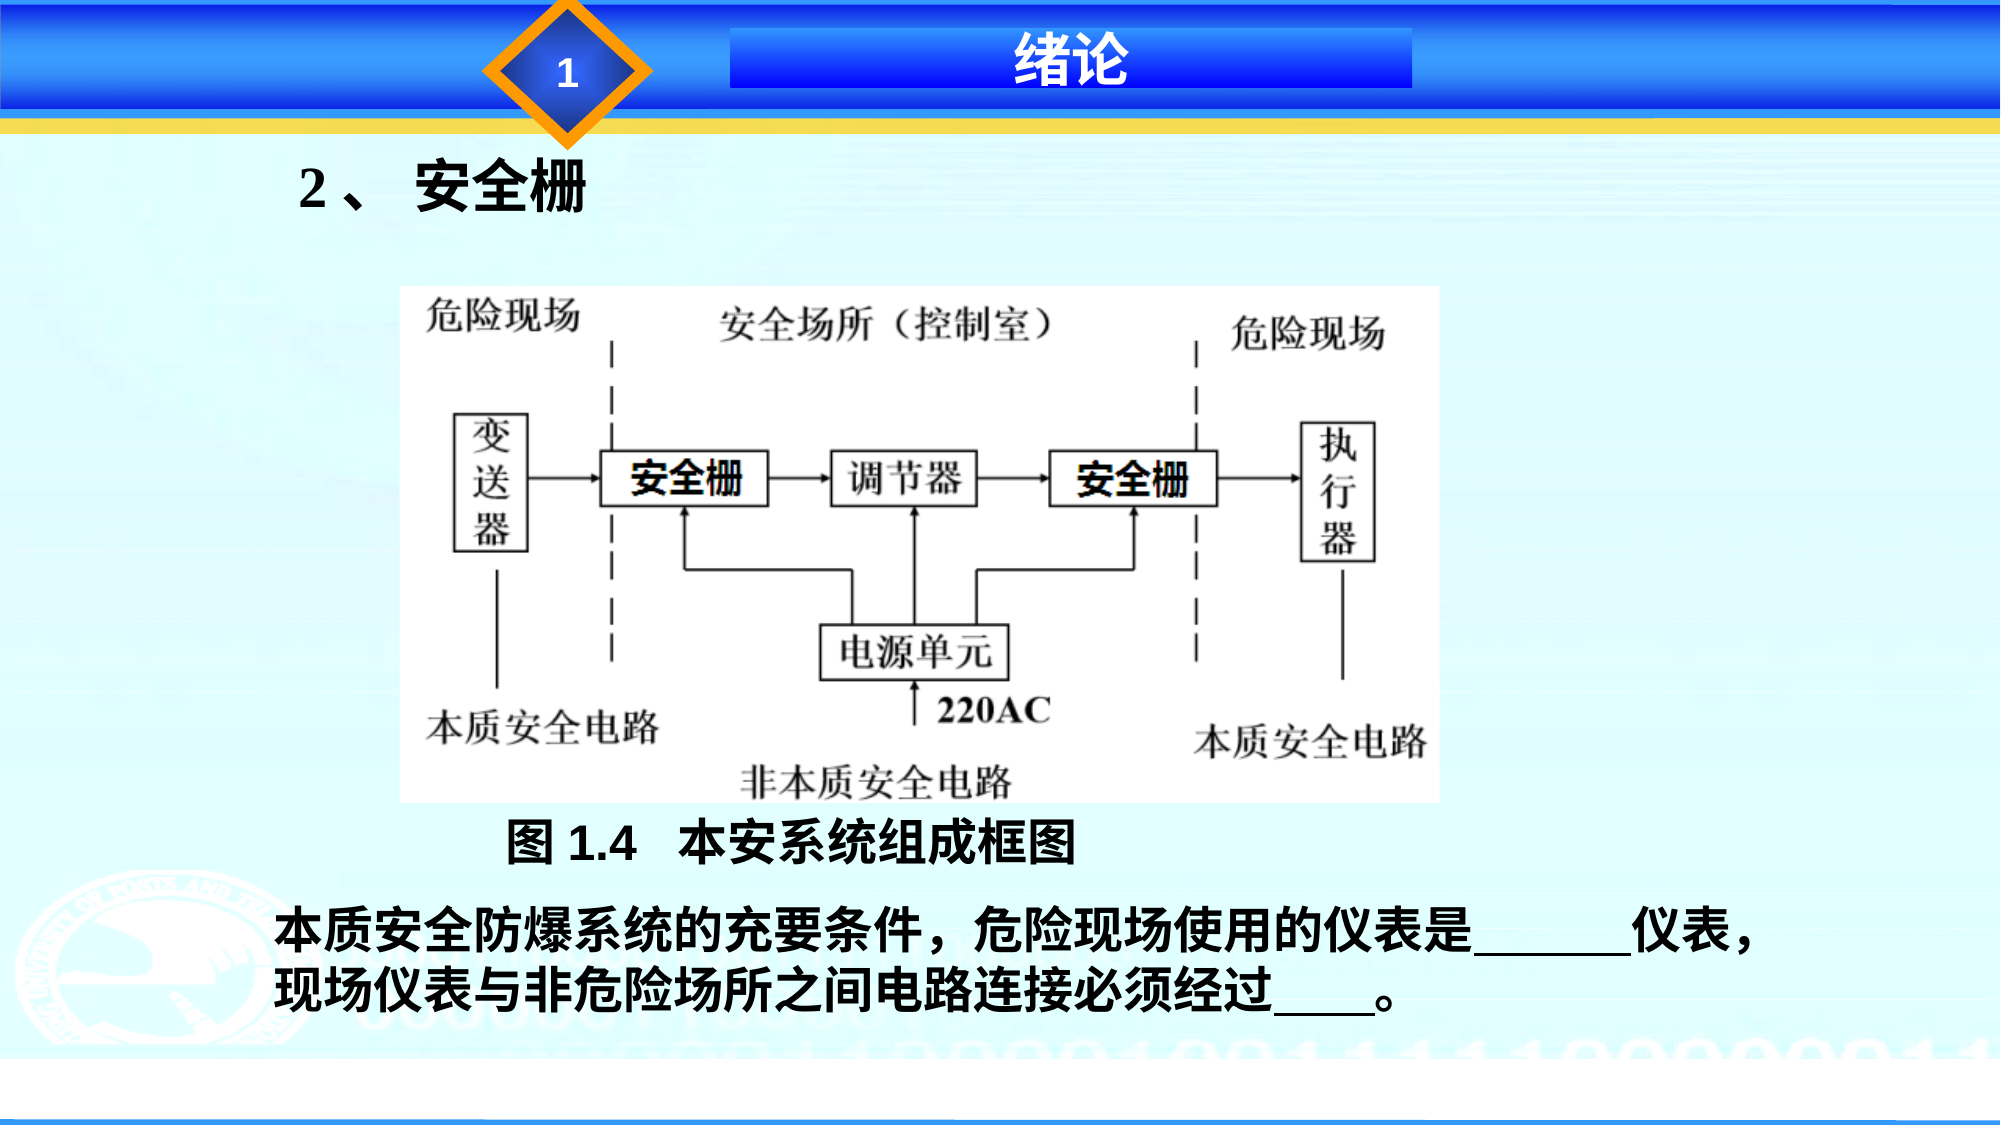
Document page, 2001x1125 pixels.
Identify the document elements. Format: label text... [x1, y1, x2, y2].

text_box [399, 286, 1440, 804]
text_box 2、 安全栅 [283, 141, 810, 227]
text_box 图1.4 本安系统组成框图 [490, 811, 1246, 878]
text_box 1 [490, 0, 645, 141]
picture [575, 0, 2001, 116]
text_box 本质安全防爆系统的充要条件，危险现场使用的仪表是 仪表， 现场仪表与非危险场所之间电路连接必须经过 。 [258, 891, 1797, 1027]
picture [0, 5, 561, 109]
text_box 绪论 [730, 28, 1413, 88]
